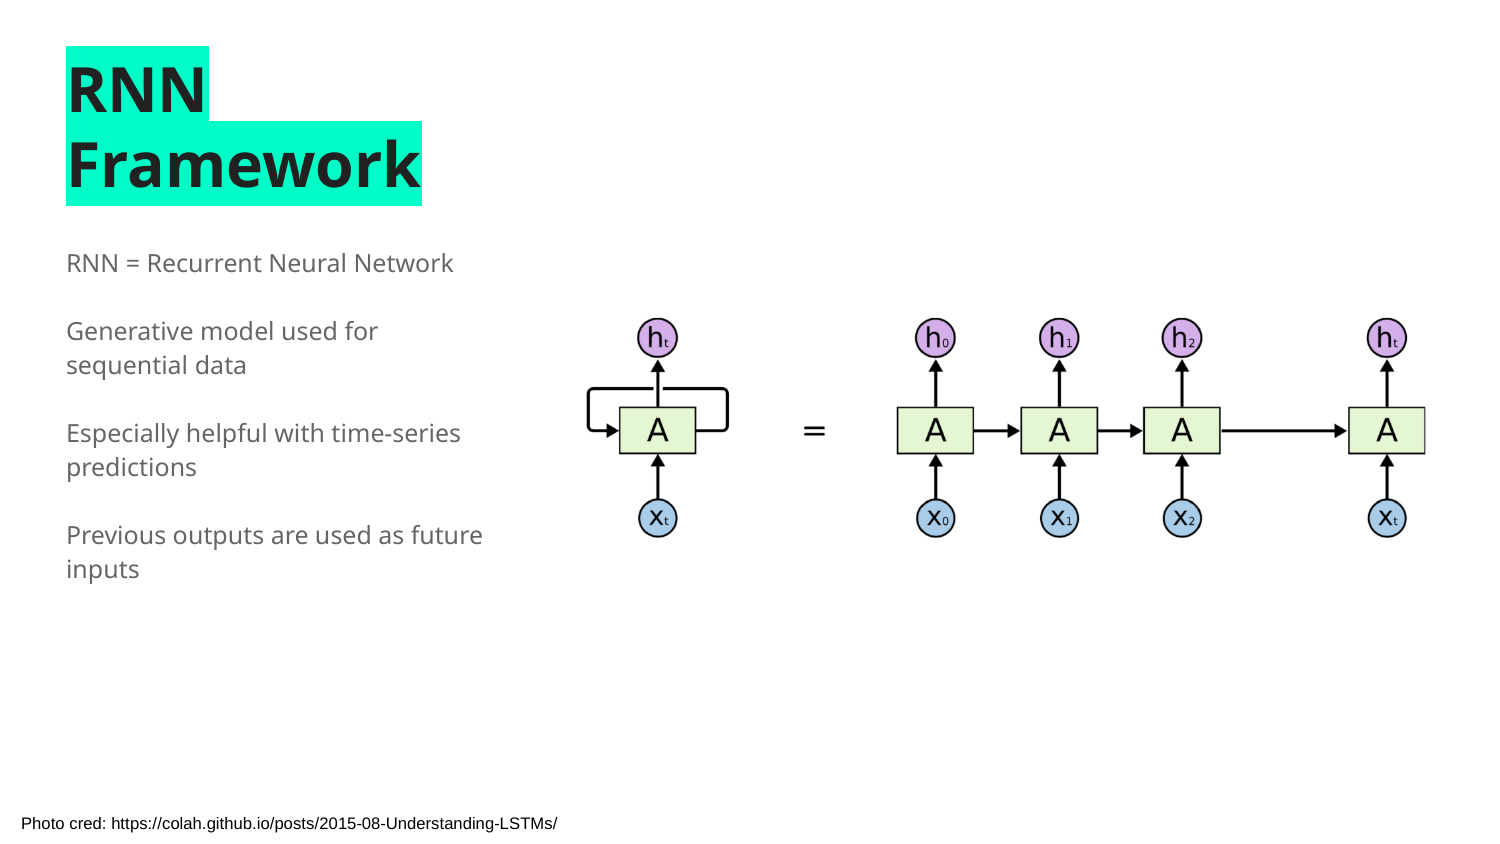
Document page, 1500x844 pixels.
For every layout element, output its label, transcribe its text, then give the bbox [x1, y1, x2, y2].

list RNN = Recurrent Neural Network Generative model used for sequential data Especially helpful with time-series predictions Previous outputs are used as future inputs [51, 227, 512, 750]
text_box Photo cred: https://colah.github.io/posts/2015-08-Understanding-LSTMs/ [6, 798, 840, 838]
picture [536, 214, 1476, 597]
title RNN Framework [51, 91, 512, 216]
